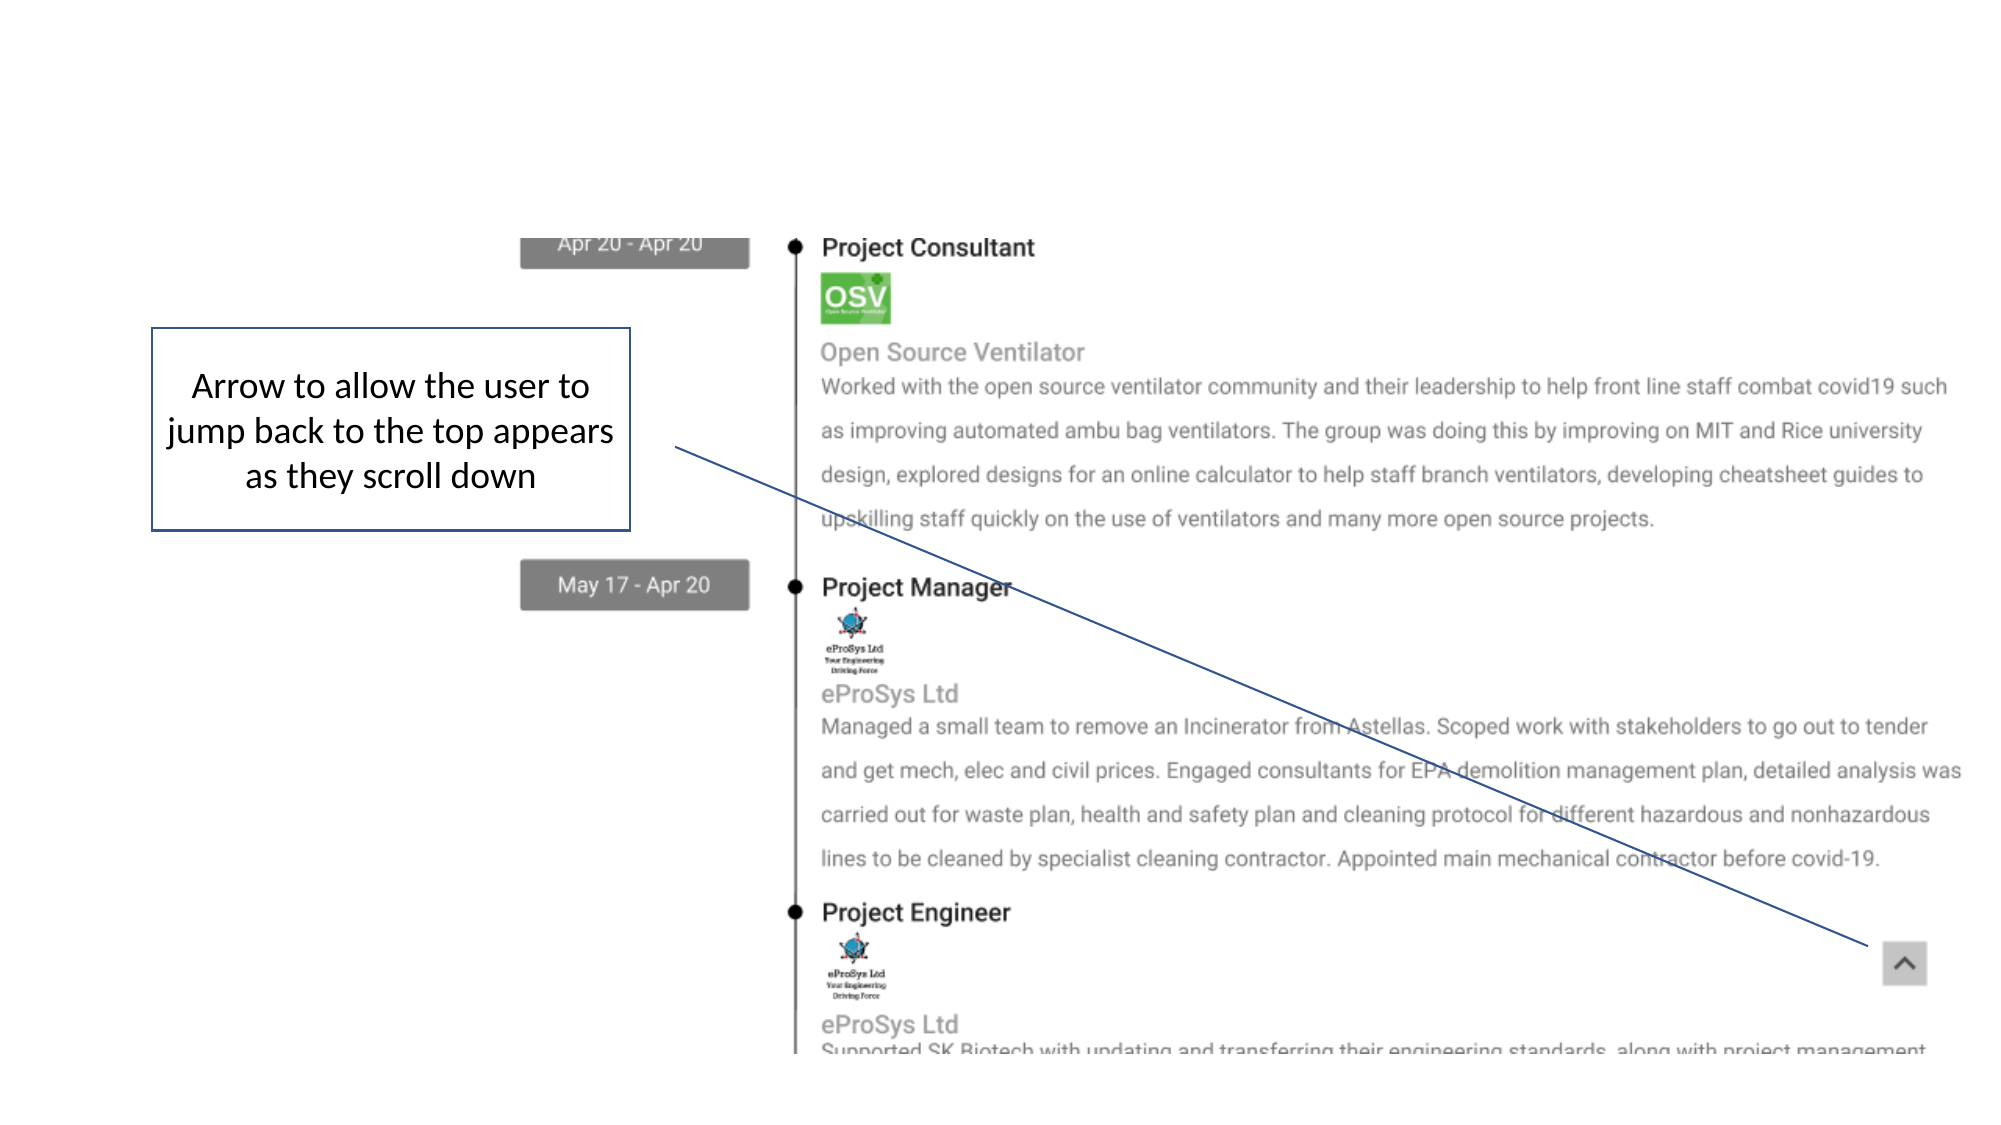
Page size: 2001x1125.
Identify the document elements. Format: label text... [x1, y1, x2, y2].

picture [490, 238, 1970, 1054]
text_box Arrow to allow the user to jump back to the top appears as they scroll down [151, 327, 490, 532]
